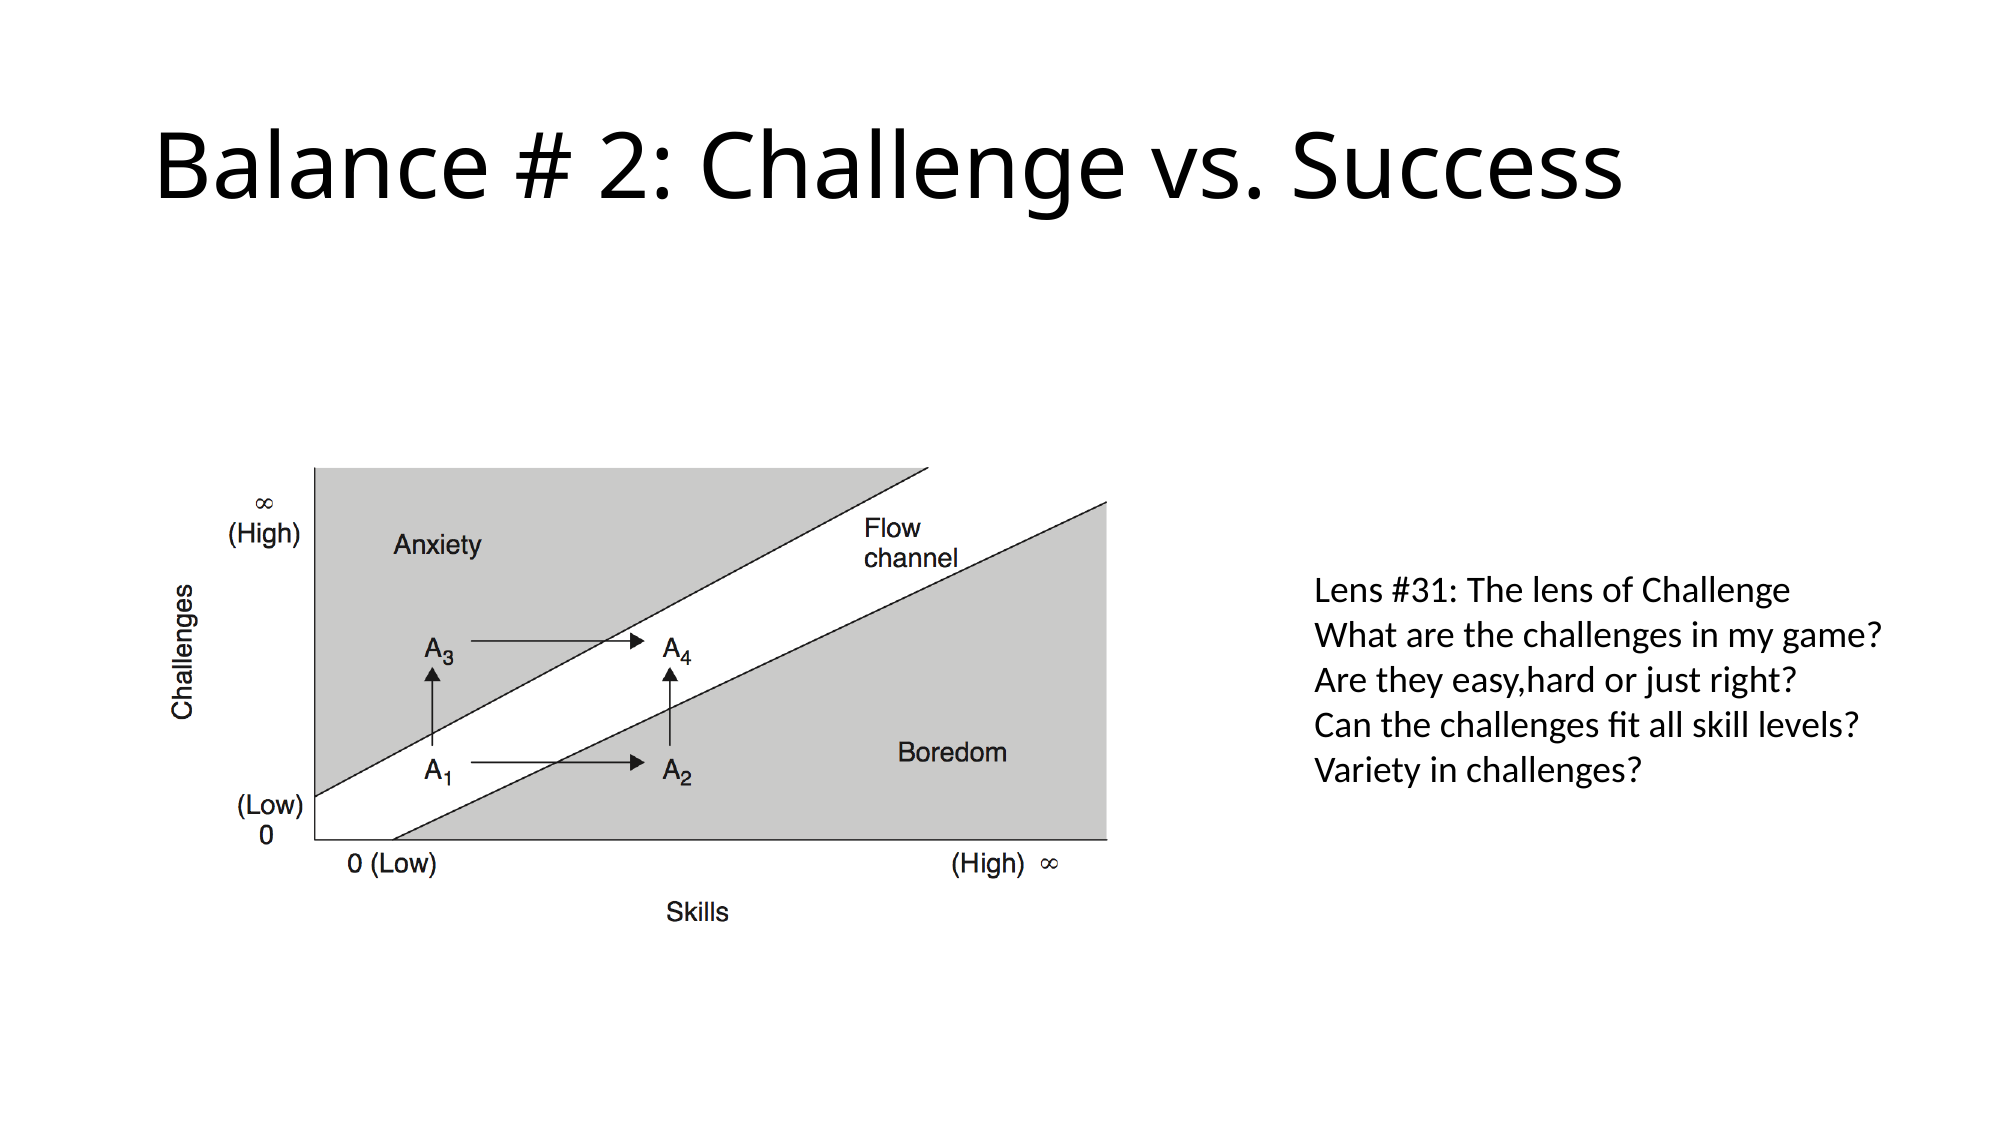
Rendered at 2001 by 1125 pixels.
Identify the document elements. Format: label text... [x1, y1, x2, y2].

text_box Lens #31: The lens of Challenge What are the challenges in my game? Are they easy,hard or just right? Can the challenges fit all skill levels? Variety in challenges? [1299, 557, 1899, 843]
title Balance # 2: Challenge vs. Success [137, 59, 1863, 278]
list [147, 423, 1189, 968]
